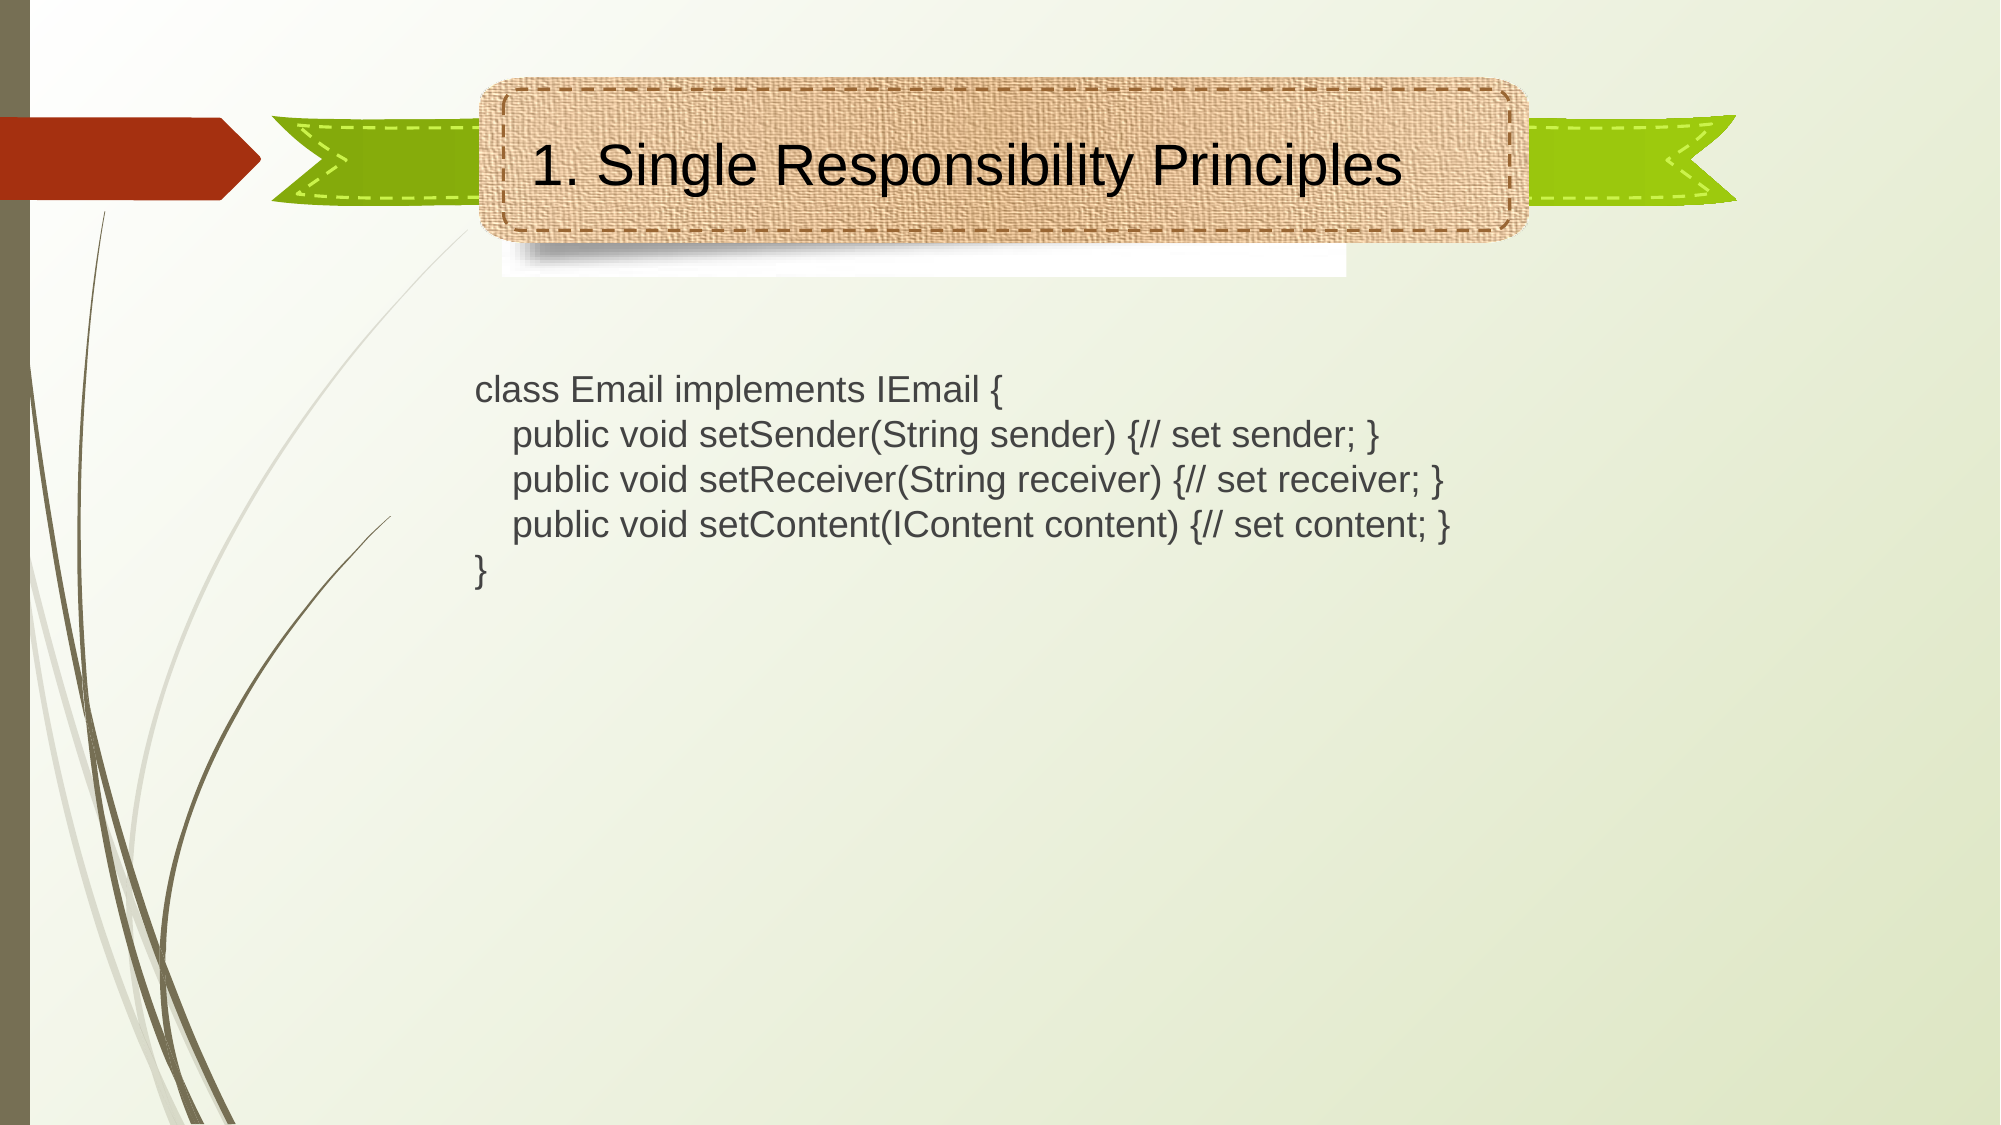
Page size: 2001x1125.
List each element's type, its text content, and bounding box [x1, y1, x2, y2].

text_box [271, 76, 1738, 278]
list class Email implements IEmail { public void setSender(String sender) {// set sender; } public void setReceiver(String receiver) {// set receiver; } public void setContent(IContent content) {// set content; } } [440, 350, 1888, 970]
